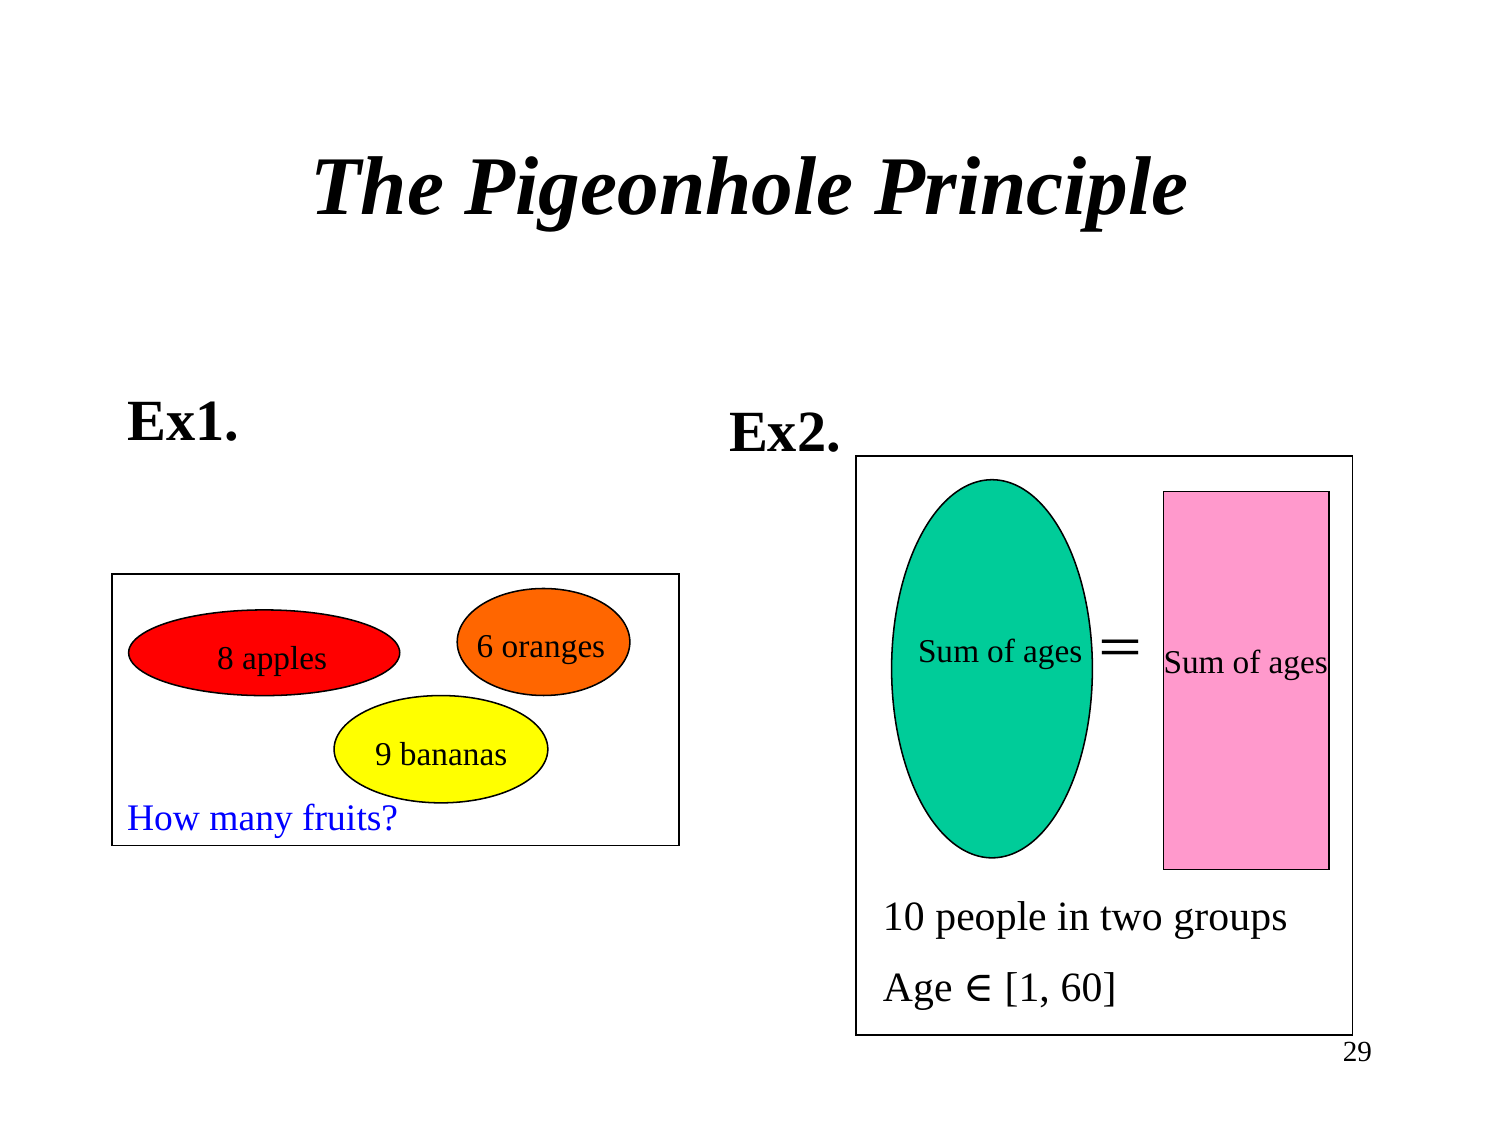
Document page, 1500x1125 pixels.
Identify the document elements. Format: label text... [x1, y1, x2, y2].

list Ex1. [111, 290, 1388, 1004]
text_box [714, 385, 1436, 1036]
slide_number 29 [1074, 1043, 1388, 1101]
title The Pigeonhole Principle [112, 87, 1388, 276]
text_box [111, 573, 680, 847]
